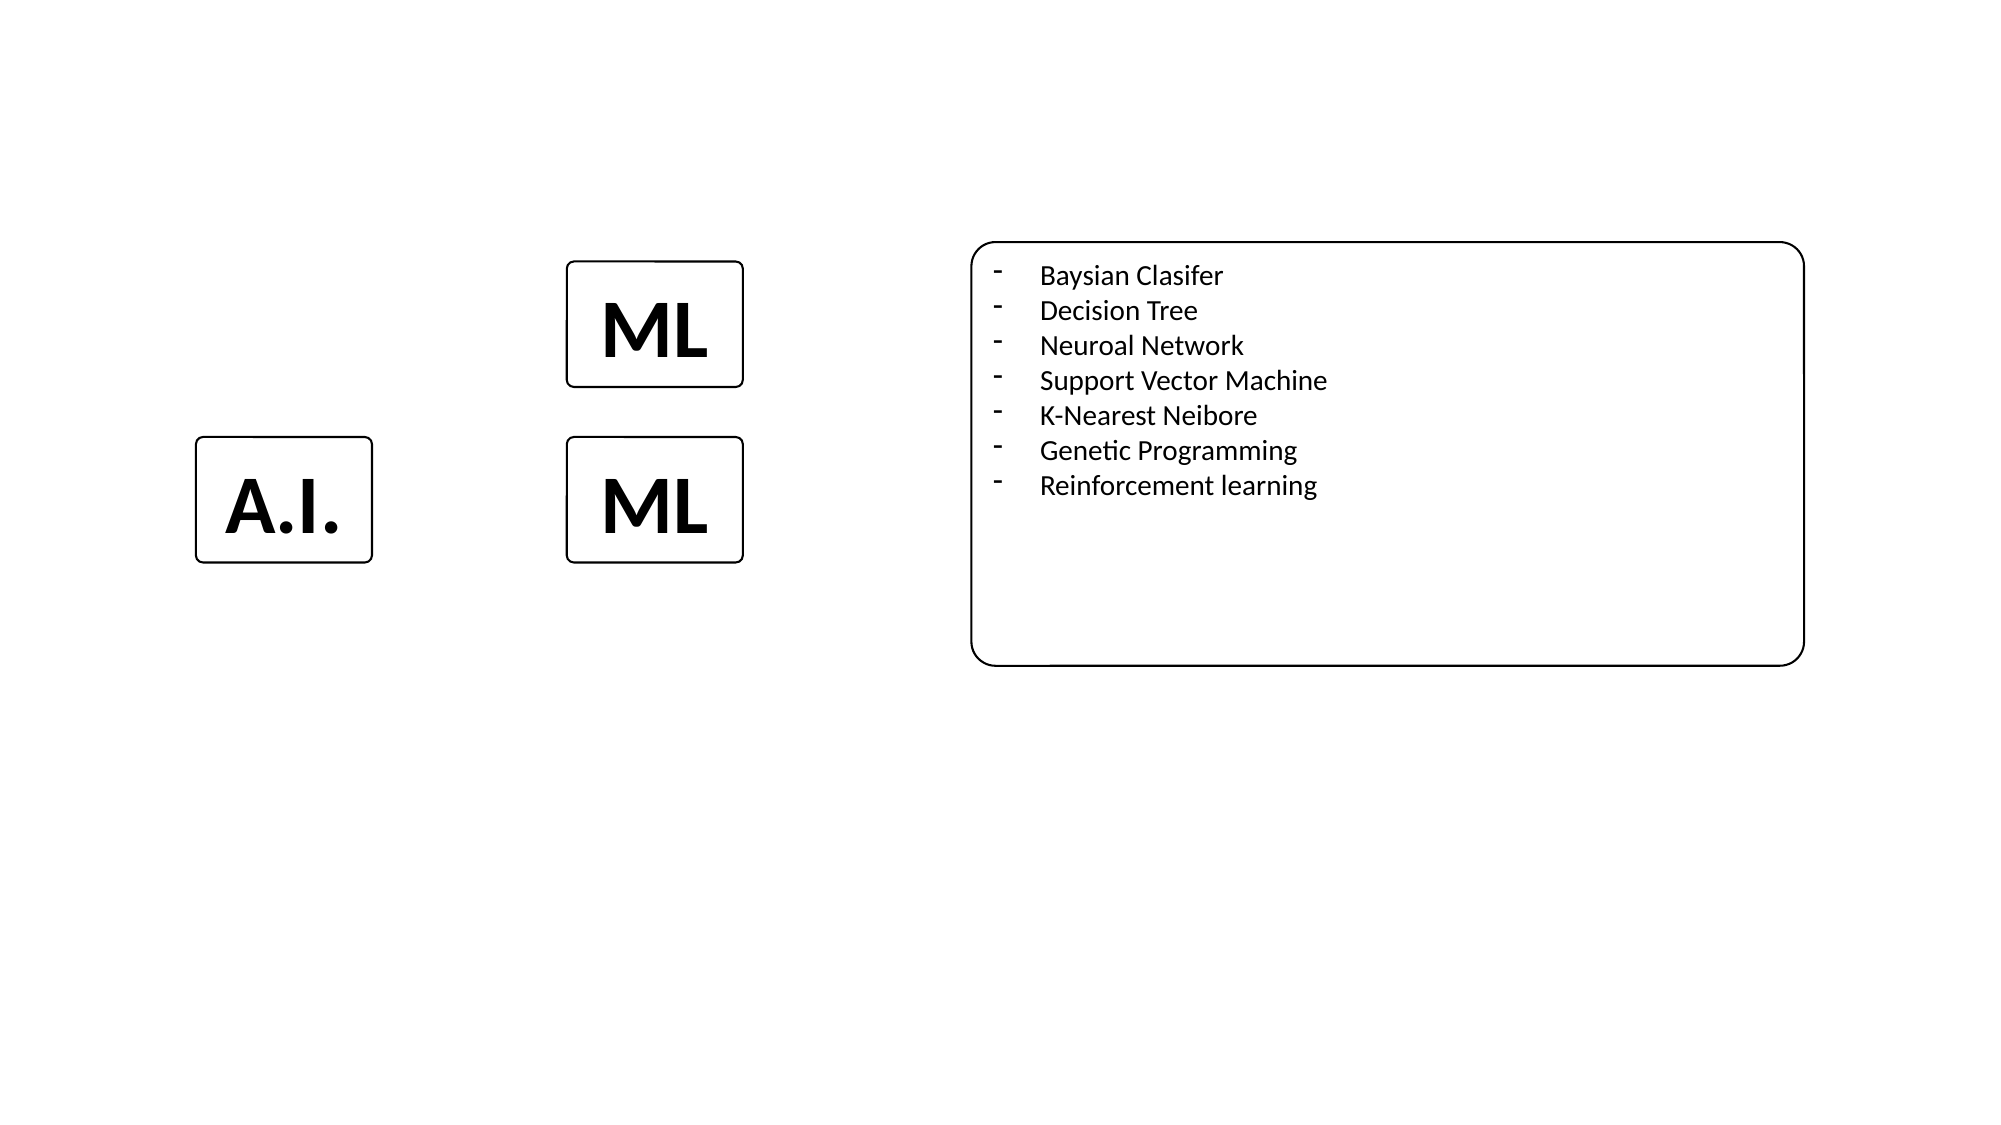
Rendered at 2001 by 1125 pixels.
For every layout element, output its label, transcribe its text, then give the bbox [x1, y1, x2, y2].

text_box Baysian Clasifer Decision Tree Neuroal Network Support Vector Machine K-Nearest Neibore Genetic Programming Reinforcement learning [970, 241, 1806, 667]
text_box ML [565, 260, 744, 389]
text_box A.I. [194, 435, 374, 564]
text_box ML [565, 435, 744, 564]
